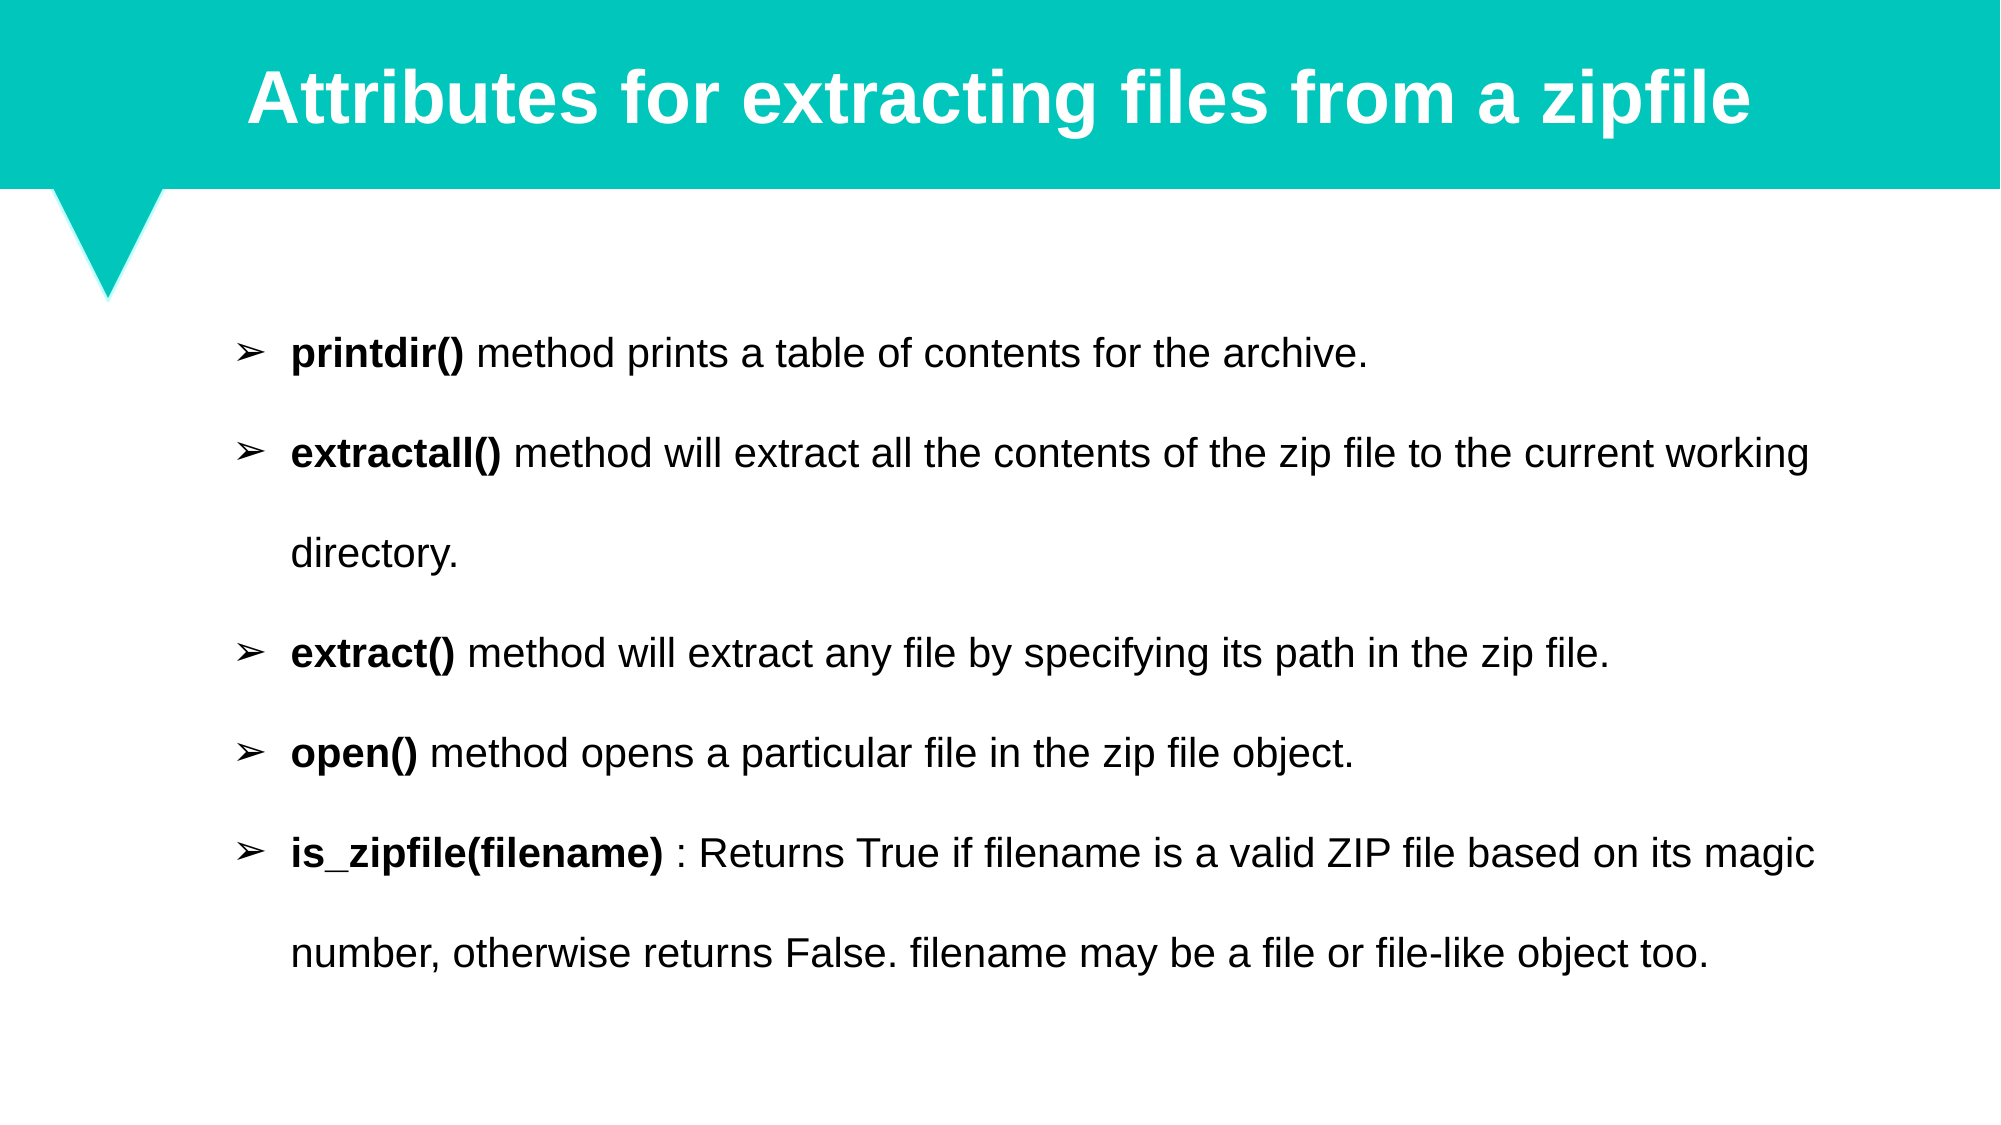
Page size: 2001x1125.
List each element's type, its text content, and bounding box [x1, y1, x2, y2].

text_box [0, 0, 2000, 302]
text_box printdir() method prints a table of contents for the archive. extractall() method will extract all the contents of the zip file to the current working directory. extract() method will extract any file by specifying its path in the zip file. open() method opens a particular file in the zip file object. is_zipfile(filename) : Returns True if filename is a valid ZIP file based on its magic number, otherwise returns False. filename may be a file or file-like object too. [200, 313, 1890, 1052]
